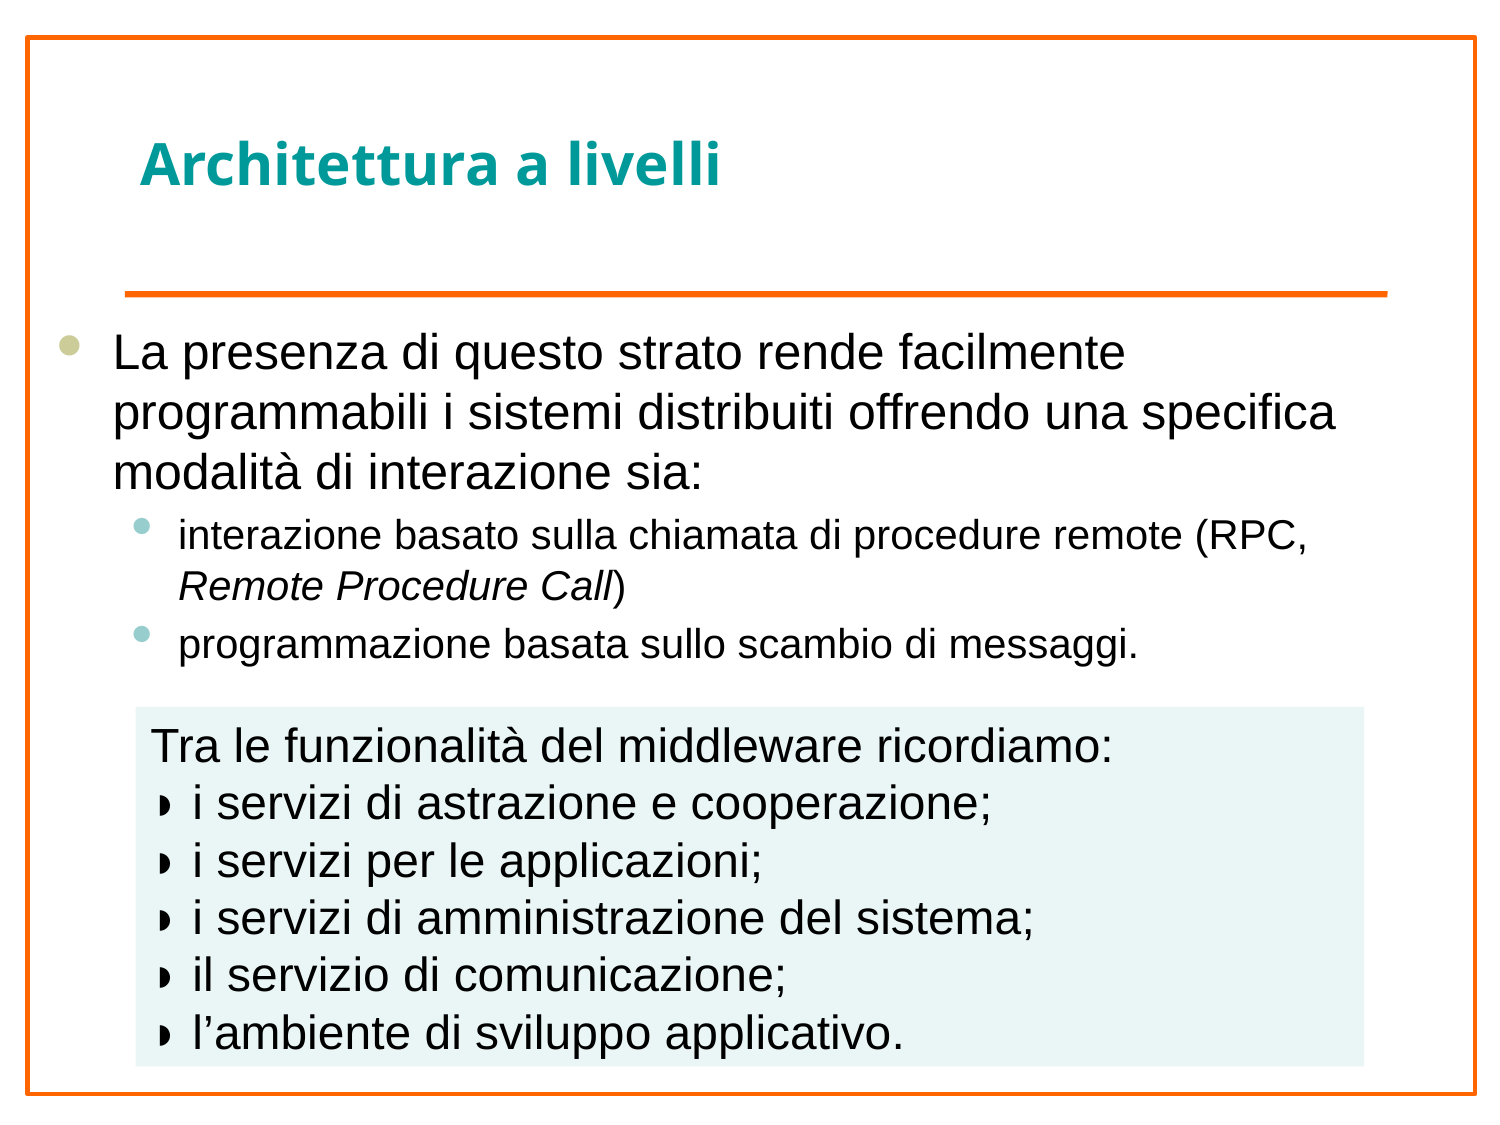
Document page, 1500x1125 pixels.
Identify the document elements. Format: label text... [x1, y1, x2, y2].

text_box Tra le funzionalità del middleware ricordiamo: ◗ i servizi di astrazione e cooperazione; ◗ i servizi per le applicazioni; ◗ i servizi di amministrazione del sistema; ◗ il servizio di comunicazione; ◗ l’ambiente di sviluppo applicativo. [135, 706, 1365, 1067]
list La presenza di questo strato rende facilmente programmabili i sistemi distribuiti offrendo una specifica modalità di interazione sia: interazione basato sulla chiamata di procedure remote (RPC, Remote Procedure Call) programmazione basata sullo scambio di messaggi. [41, 312, 1471, 1071]
title Architettura a livelli [125, 66, 1388, 275]
